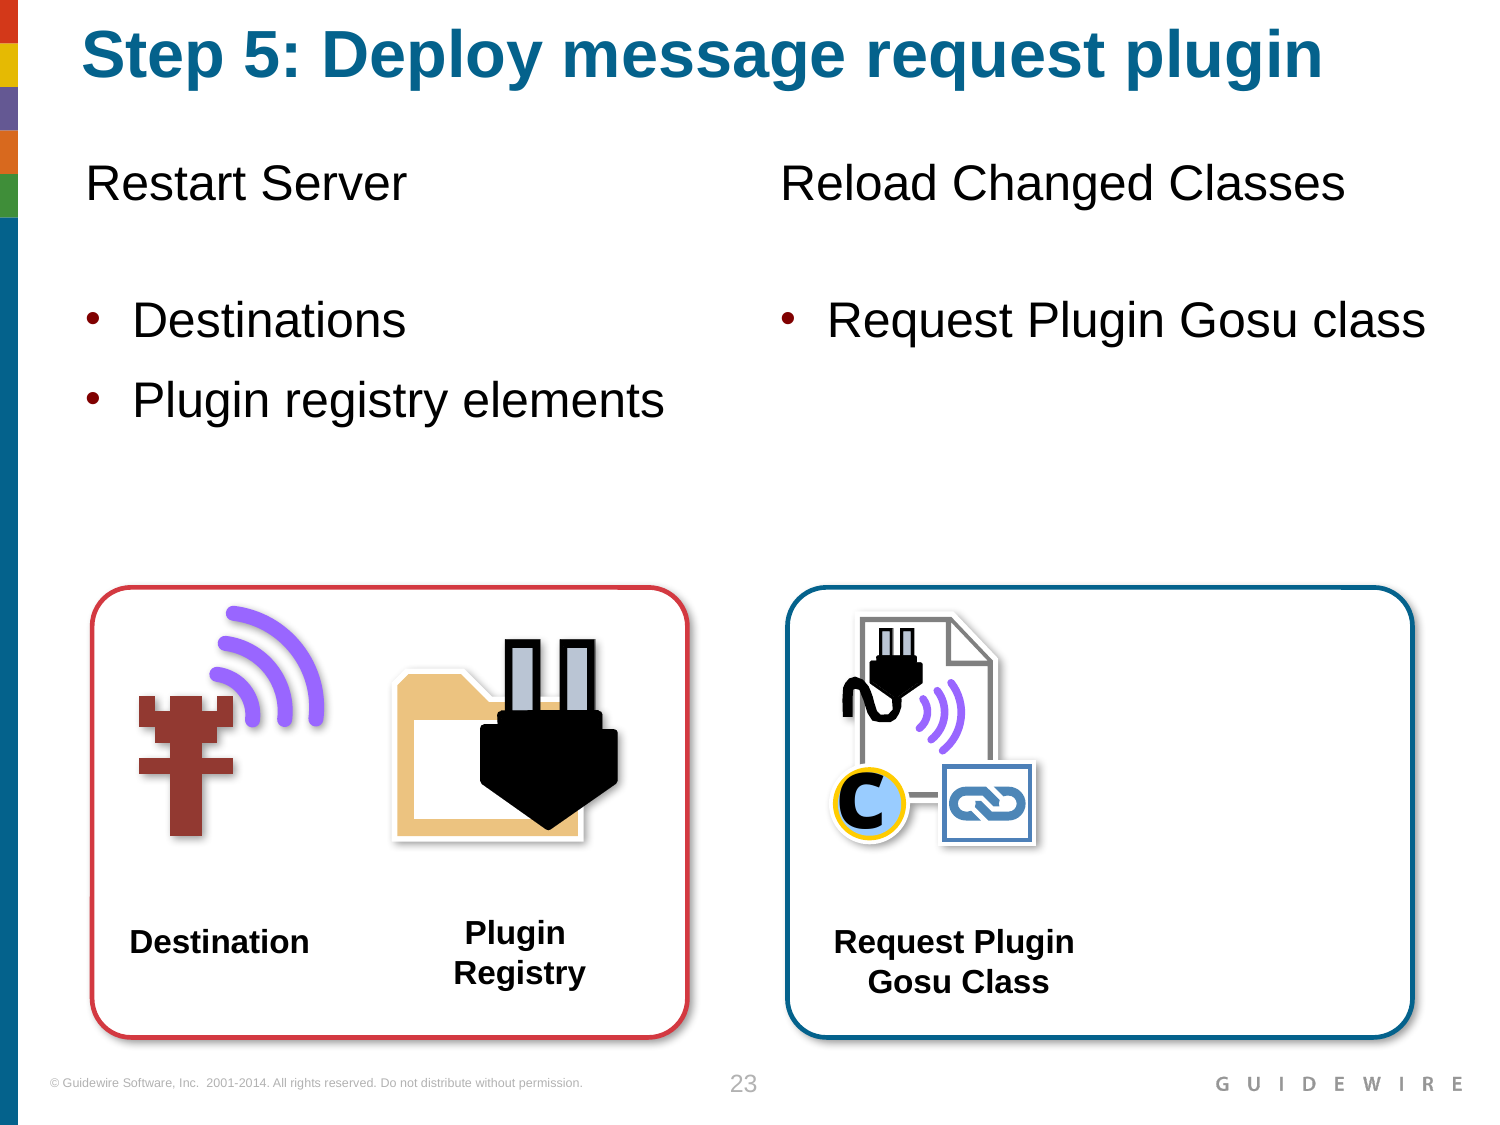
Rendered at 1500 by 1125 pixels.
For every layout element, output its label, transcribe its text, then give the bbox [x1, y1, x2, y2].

picture [826, 608, 1039, 861]
title Step 5: Deploy message request plugin [81, 19, 1446, 142]
list Request Plugin Gosu class [779, 287, 1450, 1049]
picture [1215, 1073, 1480, 1096]
text_box Destination [114, 912, 326, 968]
picture [389, 636, 621, 844]
list Reload Changed Classes [780, 149, 1451, 288]
list Destinations Plugin registry elements [85, 287, 755, 1049]
picture [136, 603, 327, 838]
text_box Request Plugin Gosu Class [818, 912, 1100, 1008]
subtitle Restart Server [85, 149, 756, 288]
text_box Plugin Registry [438, 904, 602, 999]
